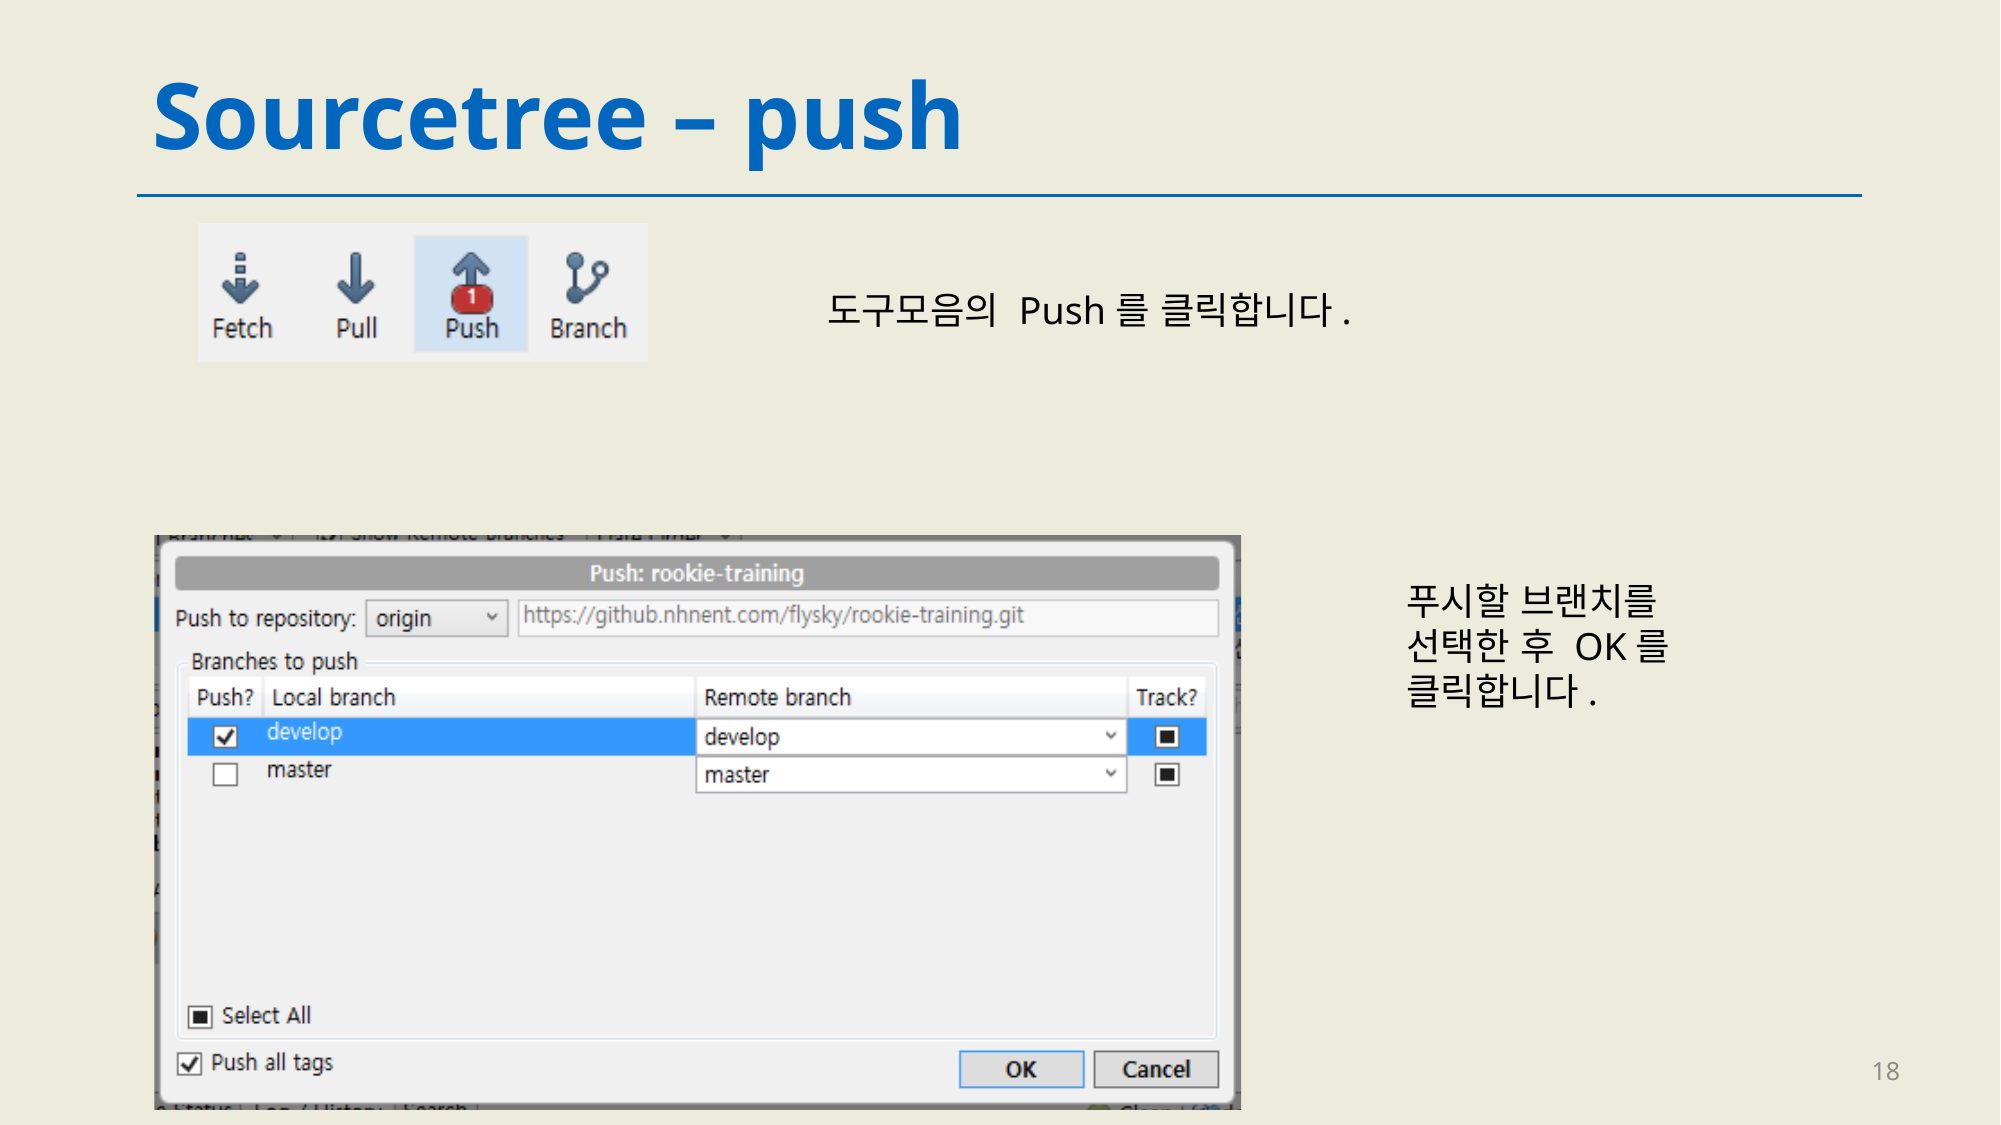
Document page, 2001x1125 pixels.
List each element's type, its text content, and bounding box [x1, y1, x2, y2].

slide_number 18 [1465, 1042, 1916, 1103]
text_box 도구모음의 Push를 클릭합니다. [812, 279, 1367, 340]
picture [154, 535, 1242, 1110]
text_box 푸시할 브랜치를 선택한 후 OK를 클릭합니다. [1391, 570, 1807, 720]
picture [198, 223, 648, 362]
title Sourcetree – push [137, 59, 1863, 180]
